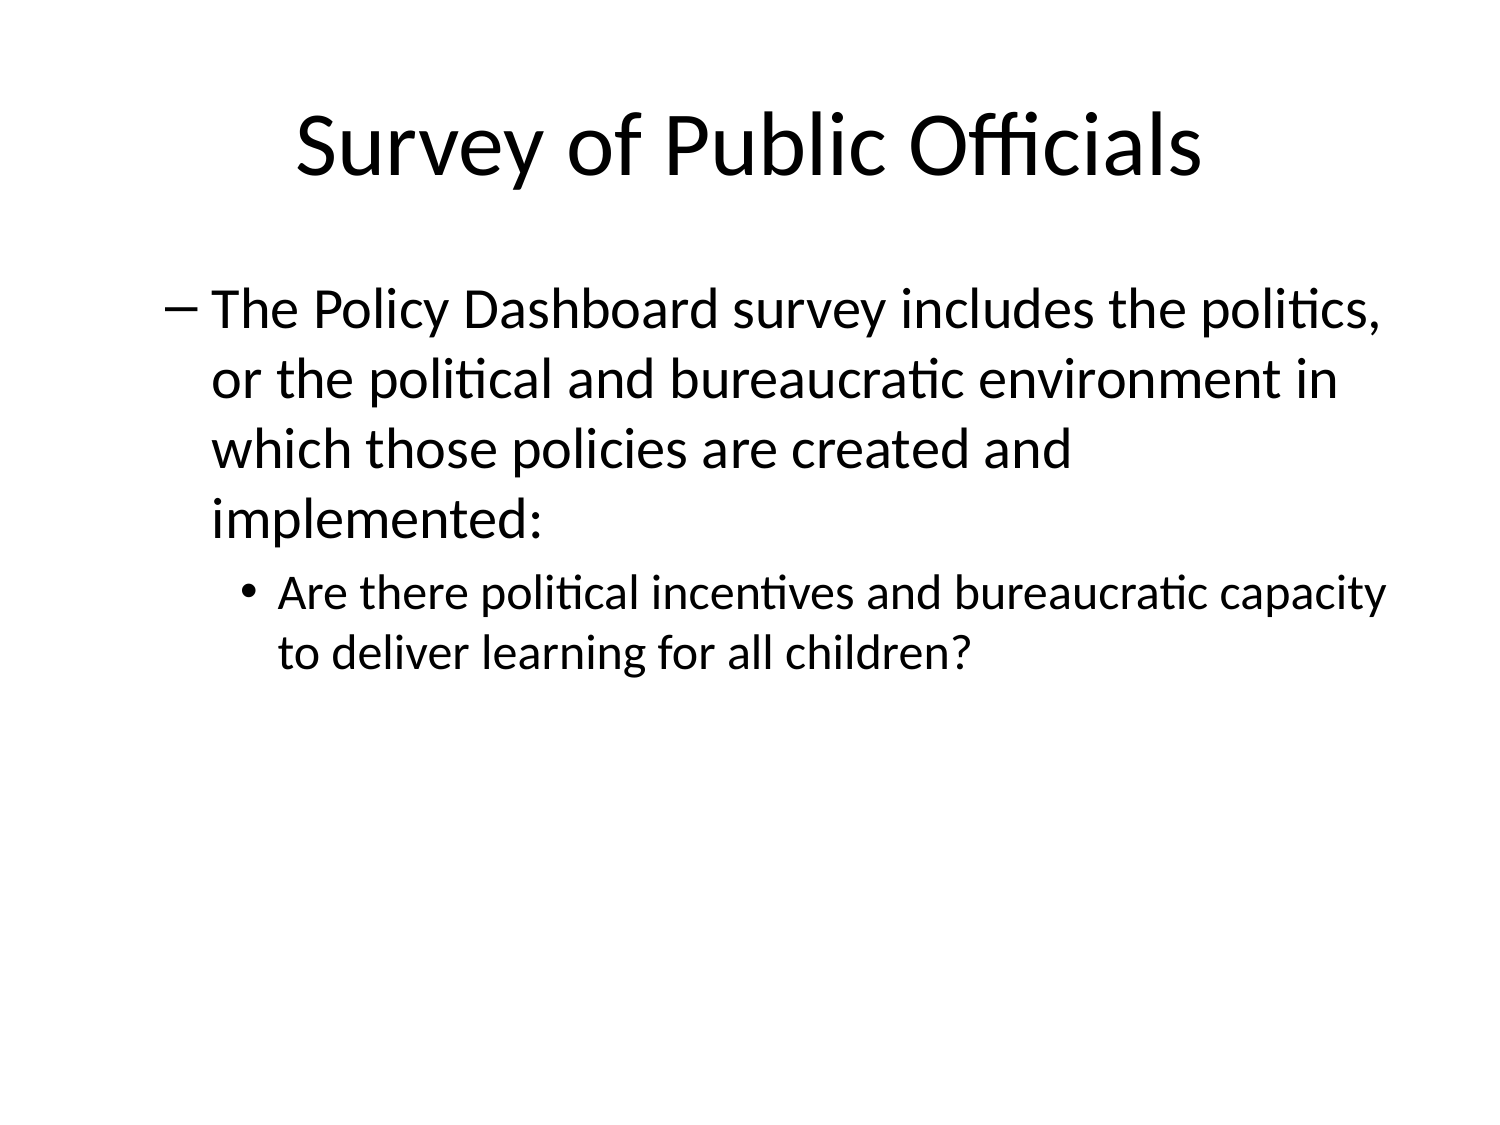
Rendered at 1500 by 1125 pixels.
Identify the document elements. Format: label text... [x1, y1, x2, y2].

list The Policy Dashboard survey includes the politics, or the political and bureaucratic environment in which those policies are created and implemented: Are there political incentives and bureaucratic capacity to deliver learning for all children? [75, 262, 1425, 1005]
title Survey of Public Officials [75, 45, 1425, 233]
